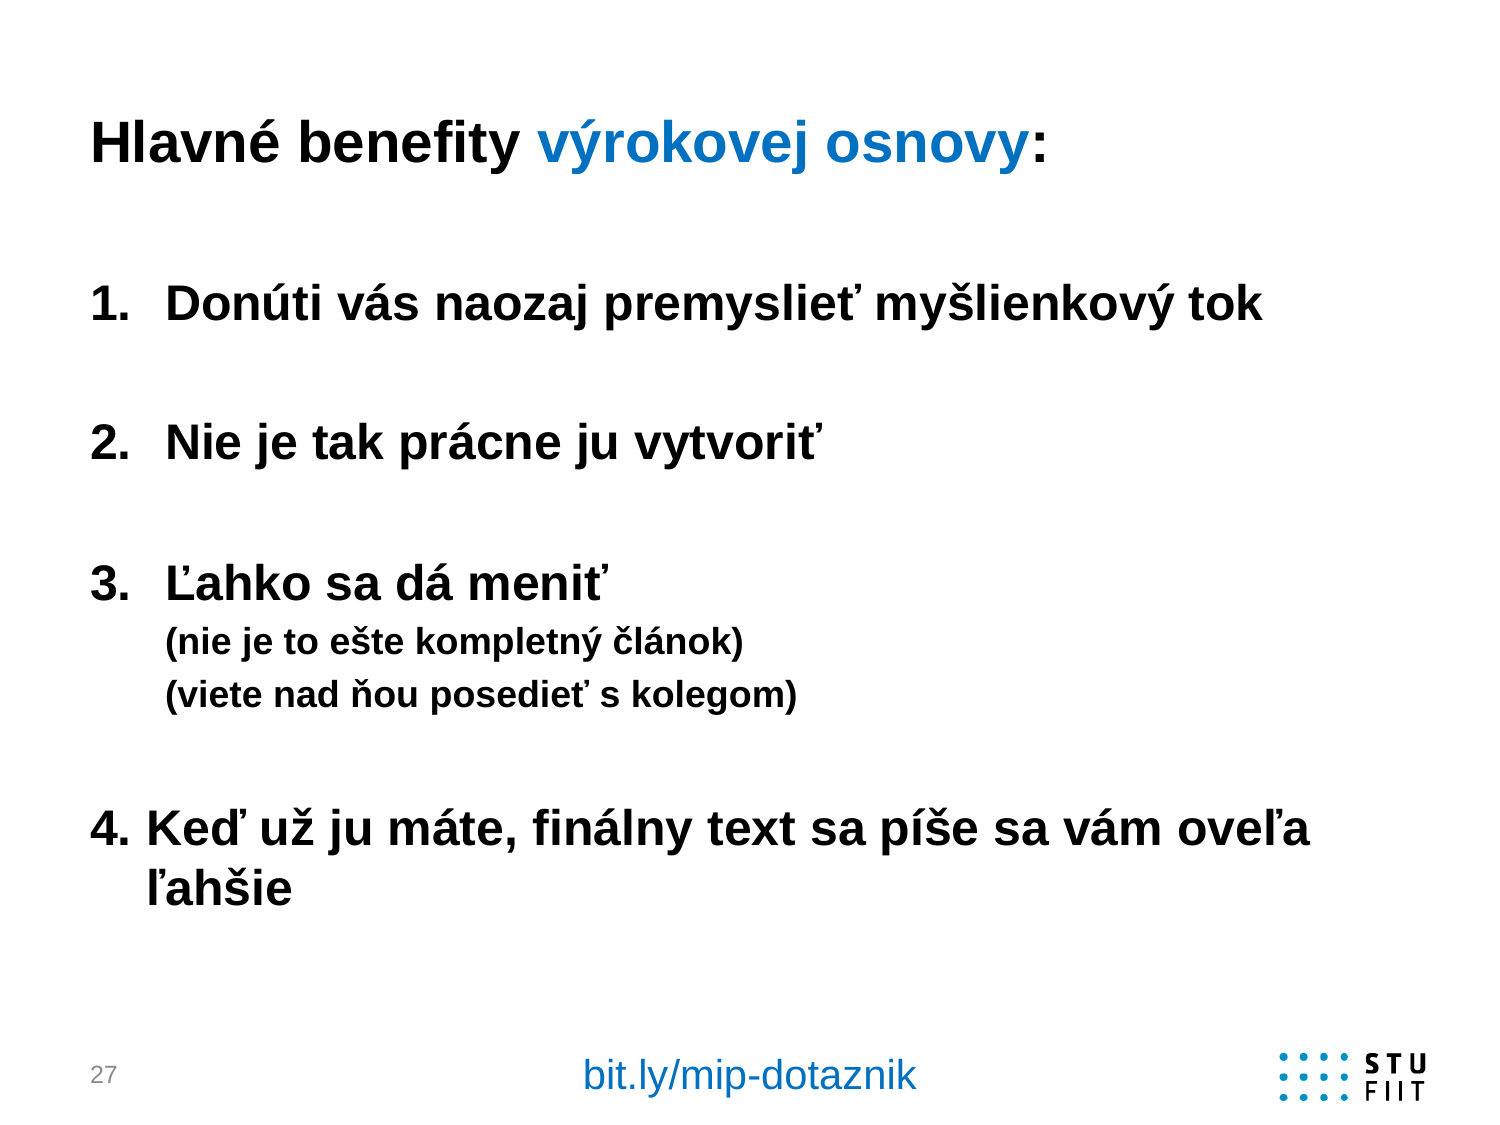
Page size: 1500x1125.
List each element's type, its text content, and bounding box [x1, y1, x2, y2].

footer bit.ly/mip-dotaznik [496, 1042, 1004, 1103]
list Donúti vás naozaj premyslieť myšlienkový tok Nie je tak prácne ju vytvoriť Ľahko sa dá meniť (nie je to ešte kompletný článok) (viete nad ňou posedieť s kolegom) Keď už ju máte, finálny text sa píše sa vám oveľa ľahšie [75, 262, 1425, 1005]
picture [1269, 1045, 1436, 1118]
title Hlavné benefity výrokovej osnovy: [75, 45, 1425, 233]
slide_number 27 [75, 1043, 425, 1104]
